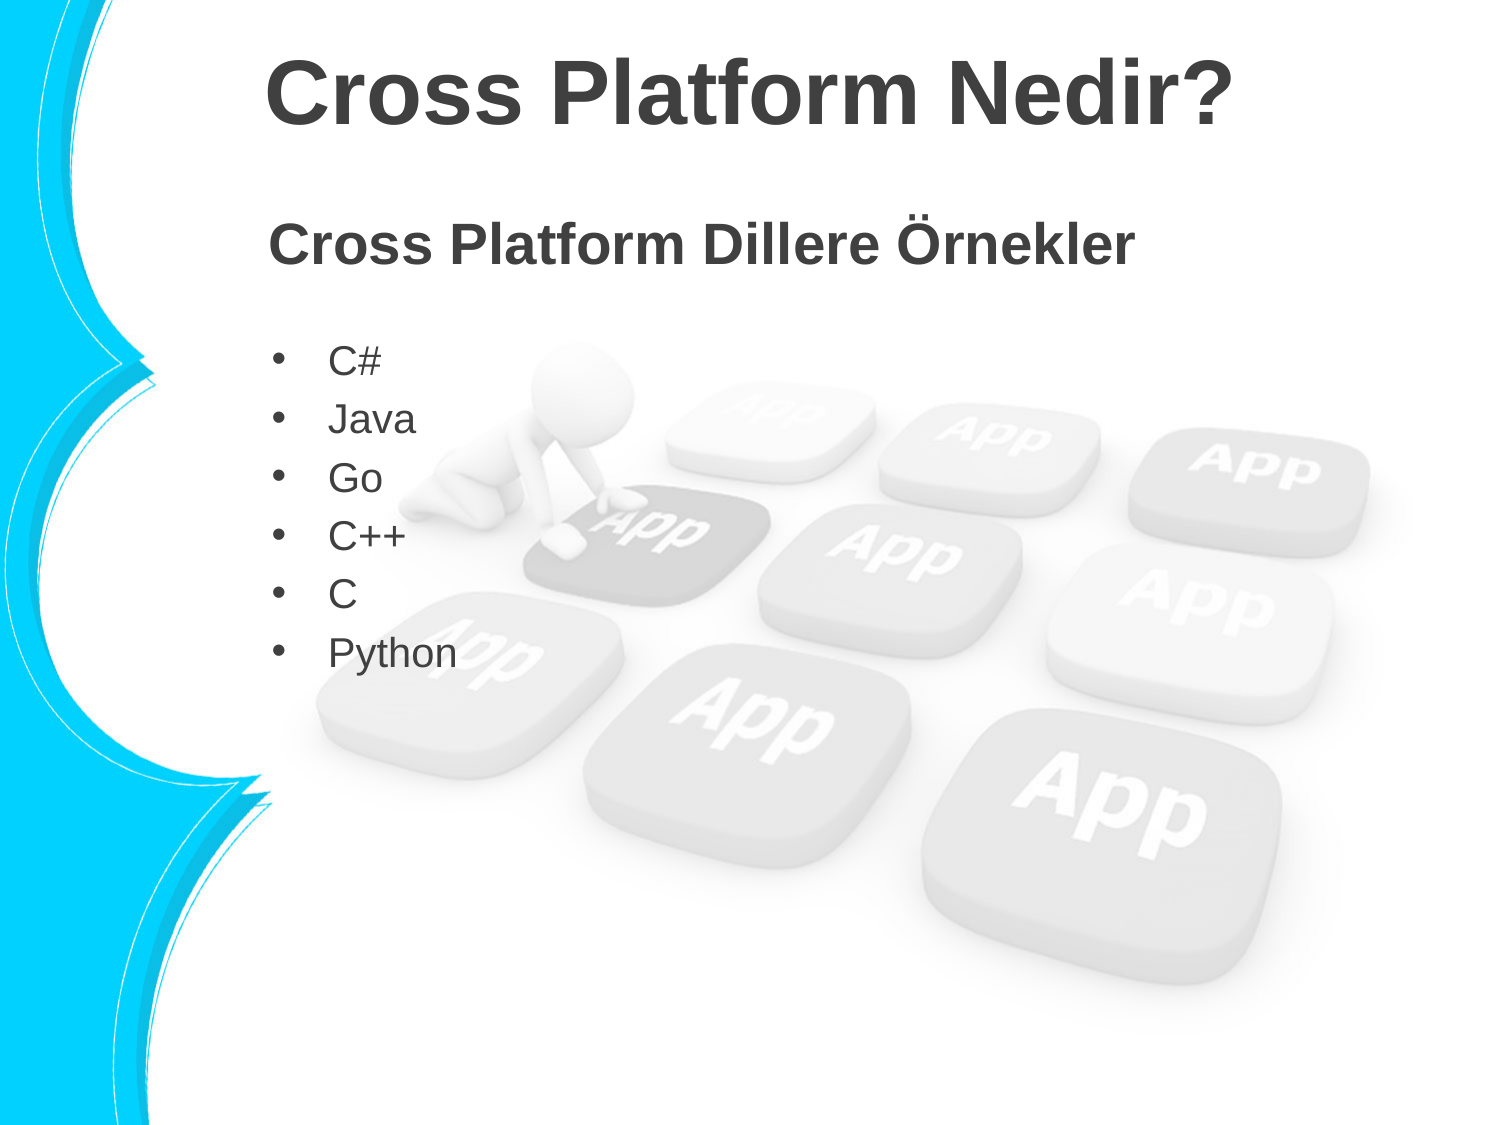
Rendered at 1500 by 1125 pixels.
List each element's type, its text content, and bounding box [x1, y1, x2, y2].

picture [0, 0, 1500, 1125]
title Cross Platform Nedir? [224, 0, 1495, 176]
list Cross Platform Dillere Örnekler [253, 203, 1362, 279]
list C# Java Go C++ C Python [206, 326, 1315, 717]
